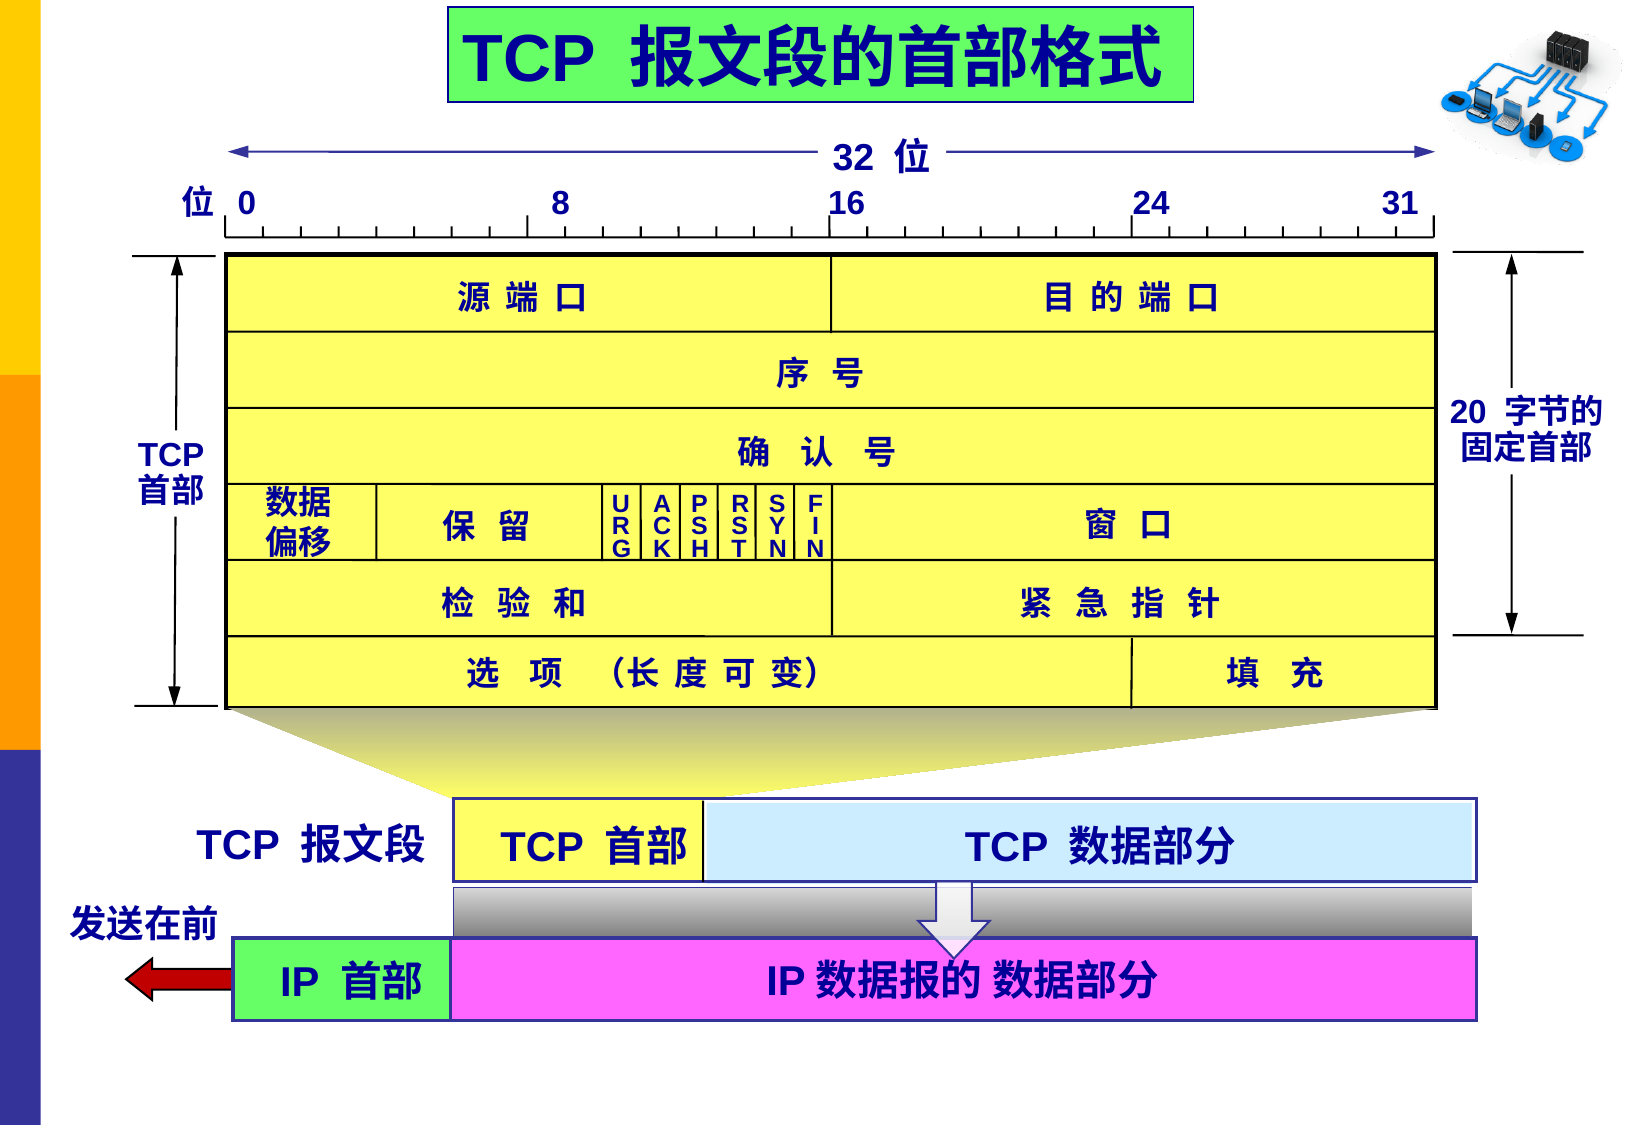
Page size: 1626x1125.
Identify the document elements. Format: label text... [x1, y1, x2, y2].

text_box F I N [802, 487, 840, 569]
text_box [225, 332, 1436, 636]
text_box [168, 517, 181, 705]
text_box TCP 报文段的首部格式 [447, 7, 1194, 102]
text_box 20 字节的 固定首部 [1436, 388, 1619, 475]
text_box TCP 首部 [485, 812, 703, 877]
text_box [227, 707, 1441, 799]
text_box U R G [597, 487, 647, 569]
text_box [233, 937, 450, 1021]
text_box 紧 急 指 针 [1005, 575, 1236, 630]
text_box 源 端 口 [442, 269, 603, 324]
text_box [225, 560, 1436, 708]
picture [1438, 30, 1624, 165]
text_box [947, 145, 1436, 158]
text_box IP数据报的 数据部分 [751, 946, 1175, 1011]
text_box [227, 145, 817, 158]
text_box 目 的 端 口 [1027, 269, 1236, 324]
text_box 选 项 （长 度 可 变） [451, 645, 956, 700]
text_box [450, 937, 1477, 1021]
text_box TCP 首部 [123, 430, 220, 517]
text_box 发送在前 [54, 893, 235, 953]
text_box IP 首部 [265, 947, 439, 1013]
text_box [126, 958, 233, 1000]
text_box P S H [687, 487, 724, 569]
text_box 数据 偏移 [250, 474, 347, 569]
text_box TCP 报文段 [150, 810, 441, 876]
text_box [453, 798, 1477, 882]
text_box 序 号 [761, 344, 898, 399]
text_box [1505, 253, 1518, 388]
text_box 检 验 和 [426, 575, 602, 630]
text_box [225, 254, 1436, 331]
text_box 窗 口 [1069, 496, 1189, 551]
text_box 32 位 [817, 125, 947, 174]
text_box [918, 881, 990, 959]
text_box [453, 887, 936, 937]
text_box [972, 887, 1472, 937]
text_box R S T [724, 487, 765, 569]
text_box [1505, 475, 1518, 634]
text_box 保 留 [427, 497, 547, 553]
text_box A C K [647, 487, 687, 569]
text_box S Y N [765, 487, 802, 569]
text_box 填 充 [1211, 645, 1359, 700]
text_box [170, 257, 184, 430]
text_box 位 0 8 16 24 31 [166, 174, 1463, 229]
text_box 确 认 号 [722, 424, 953, 479]
